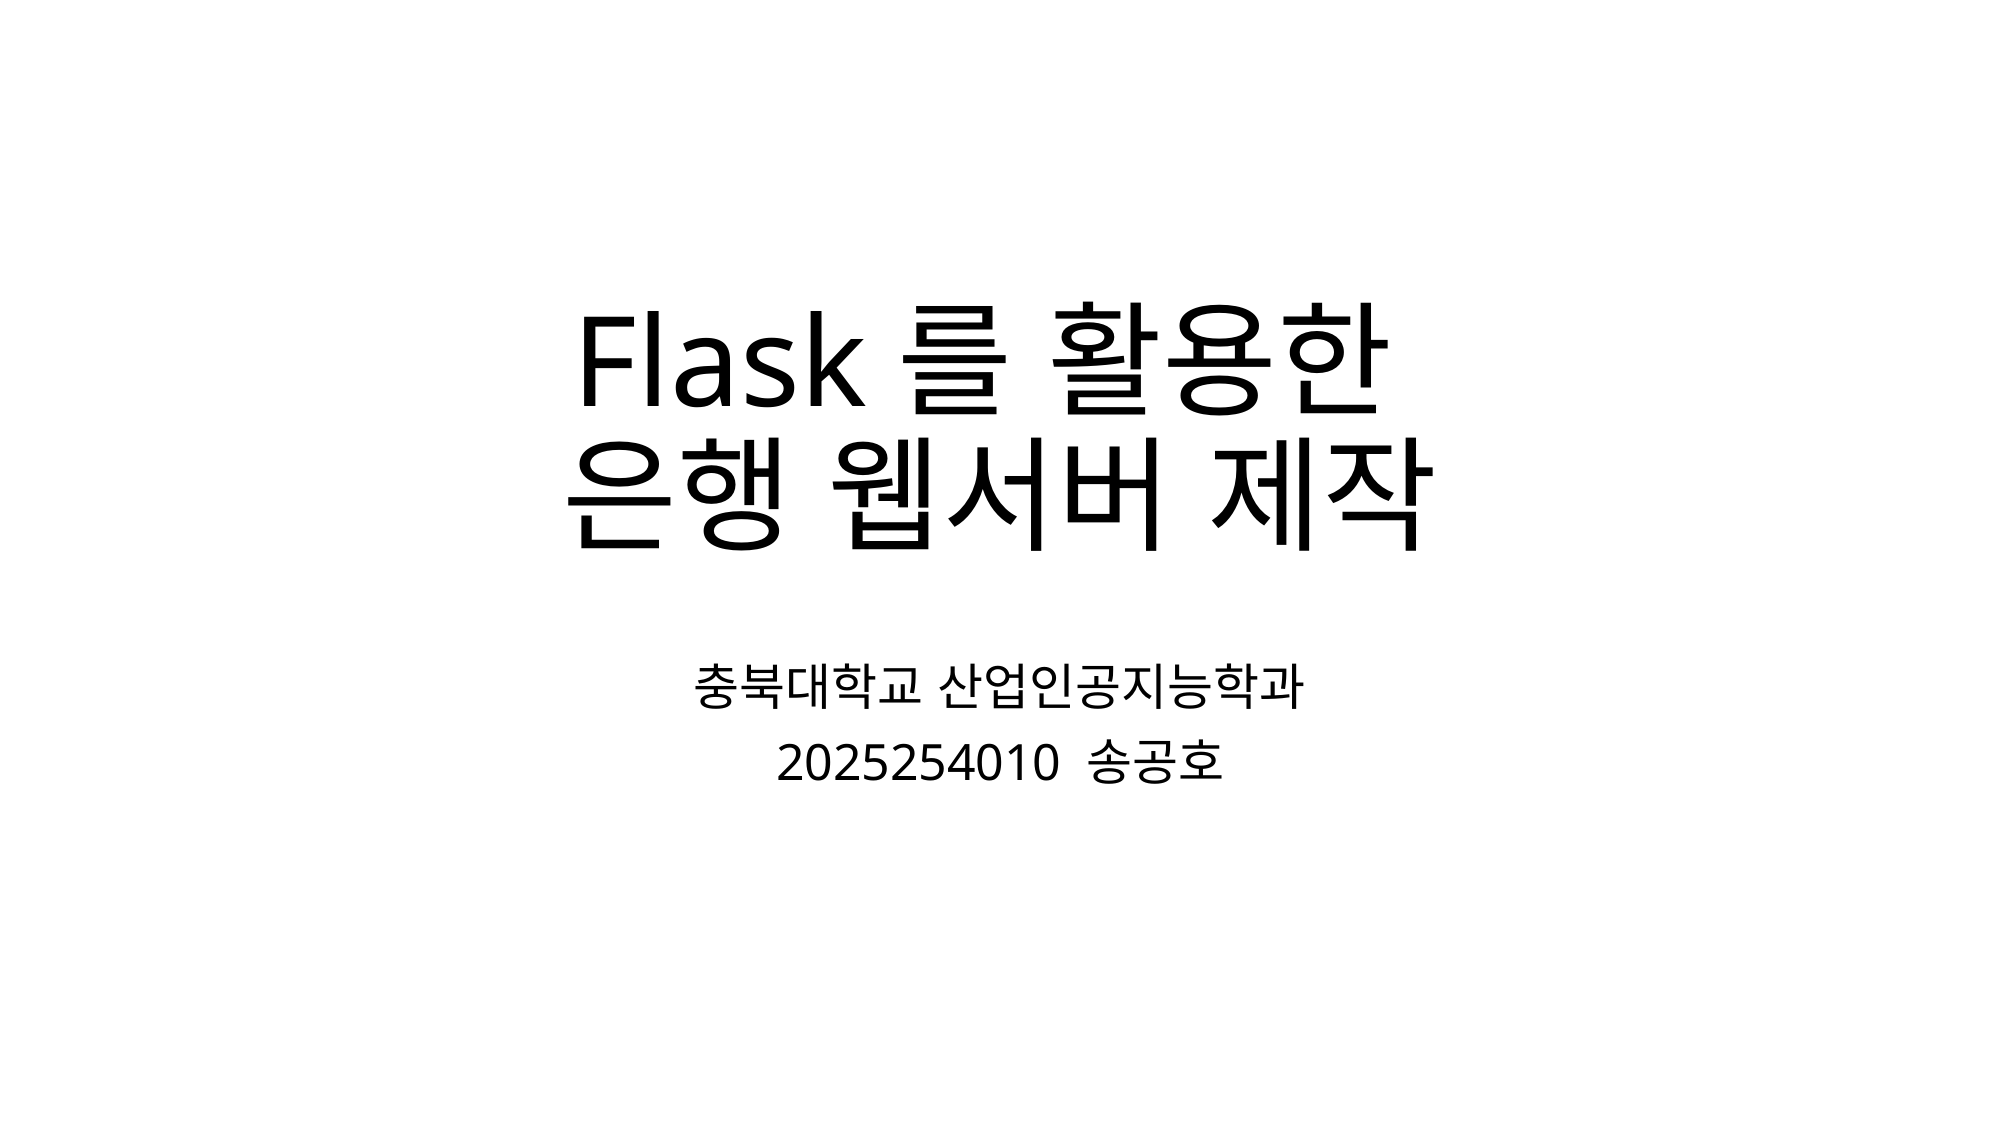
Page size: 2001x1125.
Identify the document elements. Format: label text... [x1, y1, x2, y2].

subtitle 충북대학교 산업인공지능학과 2025254010 송공호 [249, 590, 1750, 863]
title Flask를 활용한 은행 웹서버 제작 [249, 184, 1750, 576]
